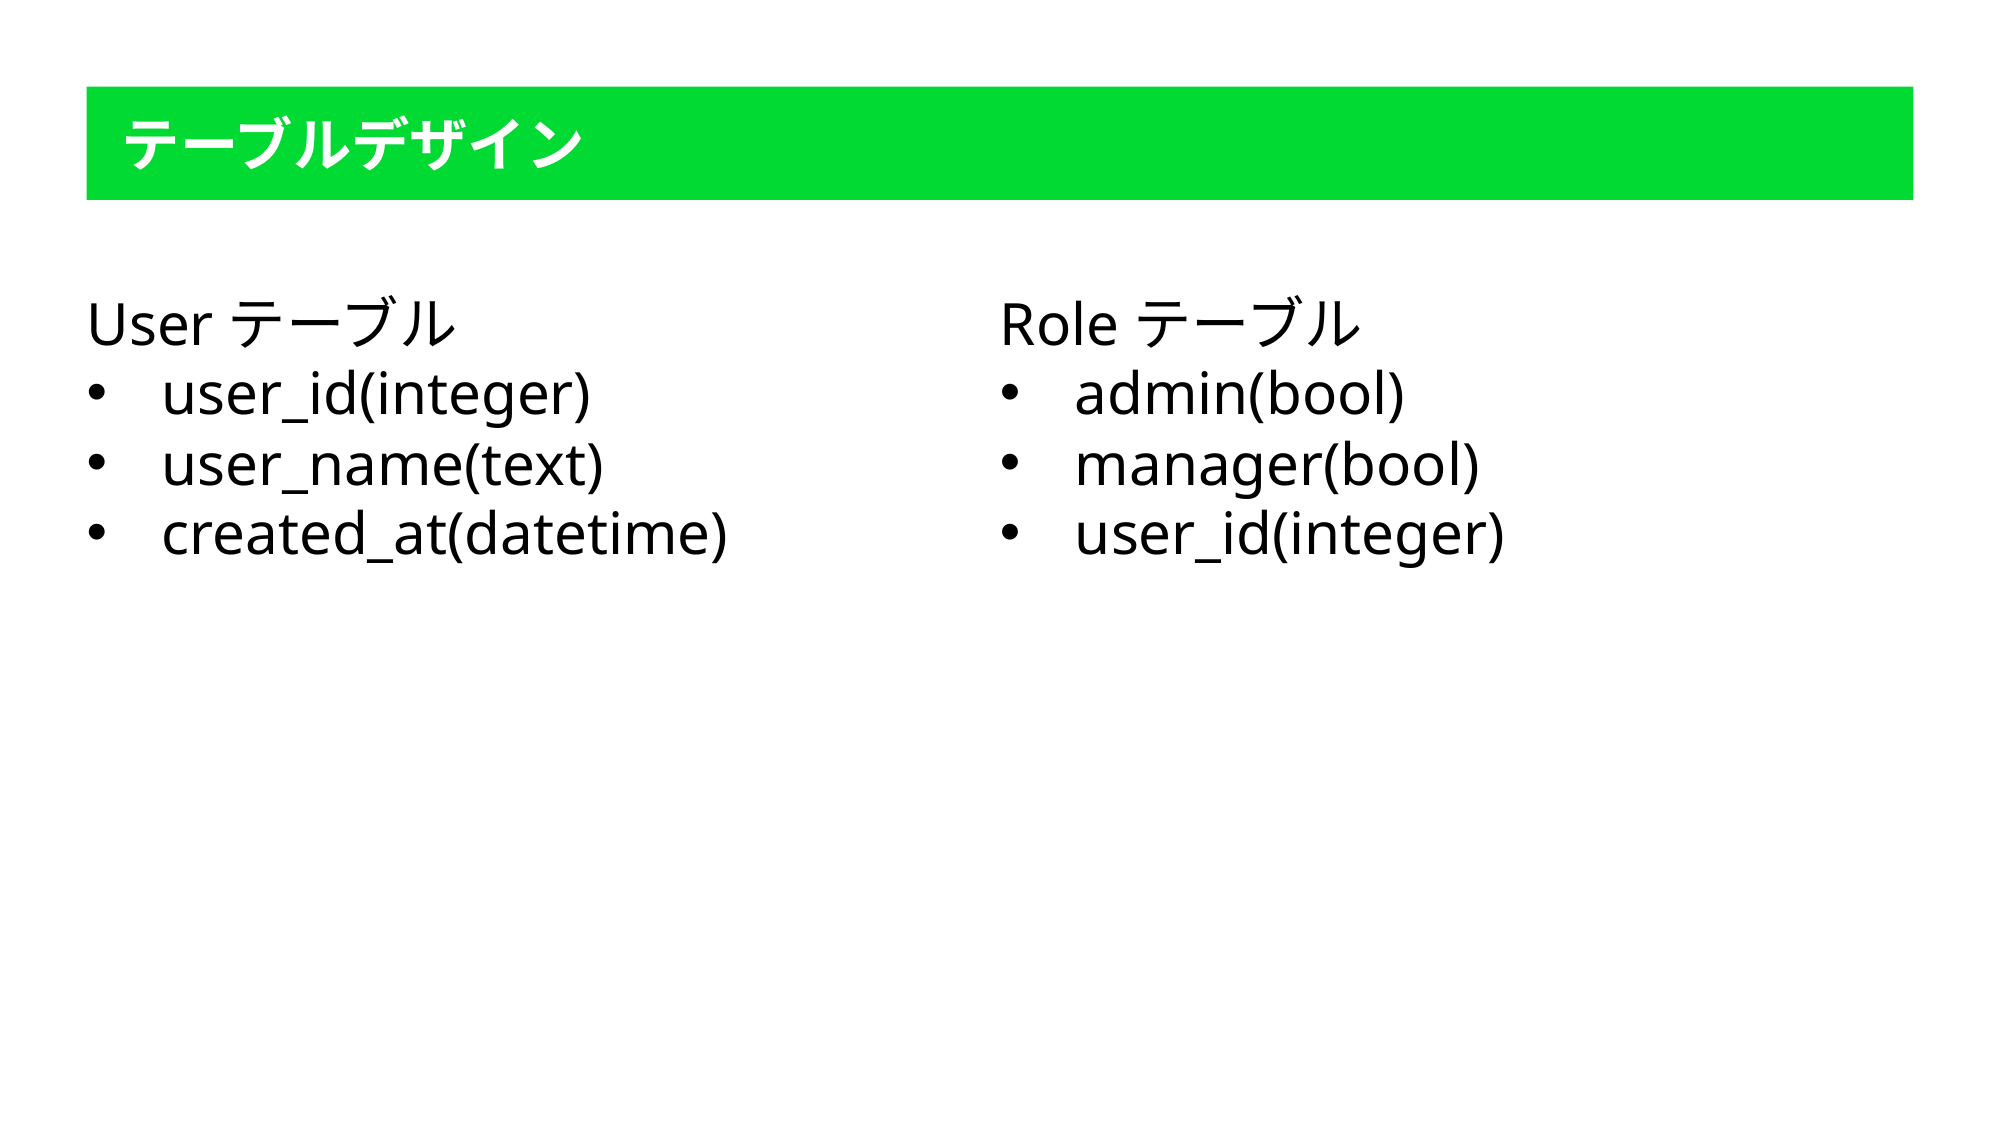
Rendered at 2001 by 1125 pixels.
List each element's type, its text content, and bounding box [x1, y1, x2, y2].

text_box Roleテーブル admin(bool) manager(bool) user_id(integer) [999, 286, 1914, 1039]
text_box Userテーブル user_id(integer) user_name(text) created_at(datetime) [86, 286, 999, 1039]
text_box テーブルデザイン [85, 85, 1914, 201]
